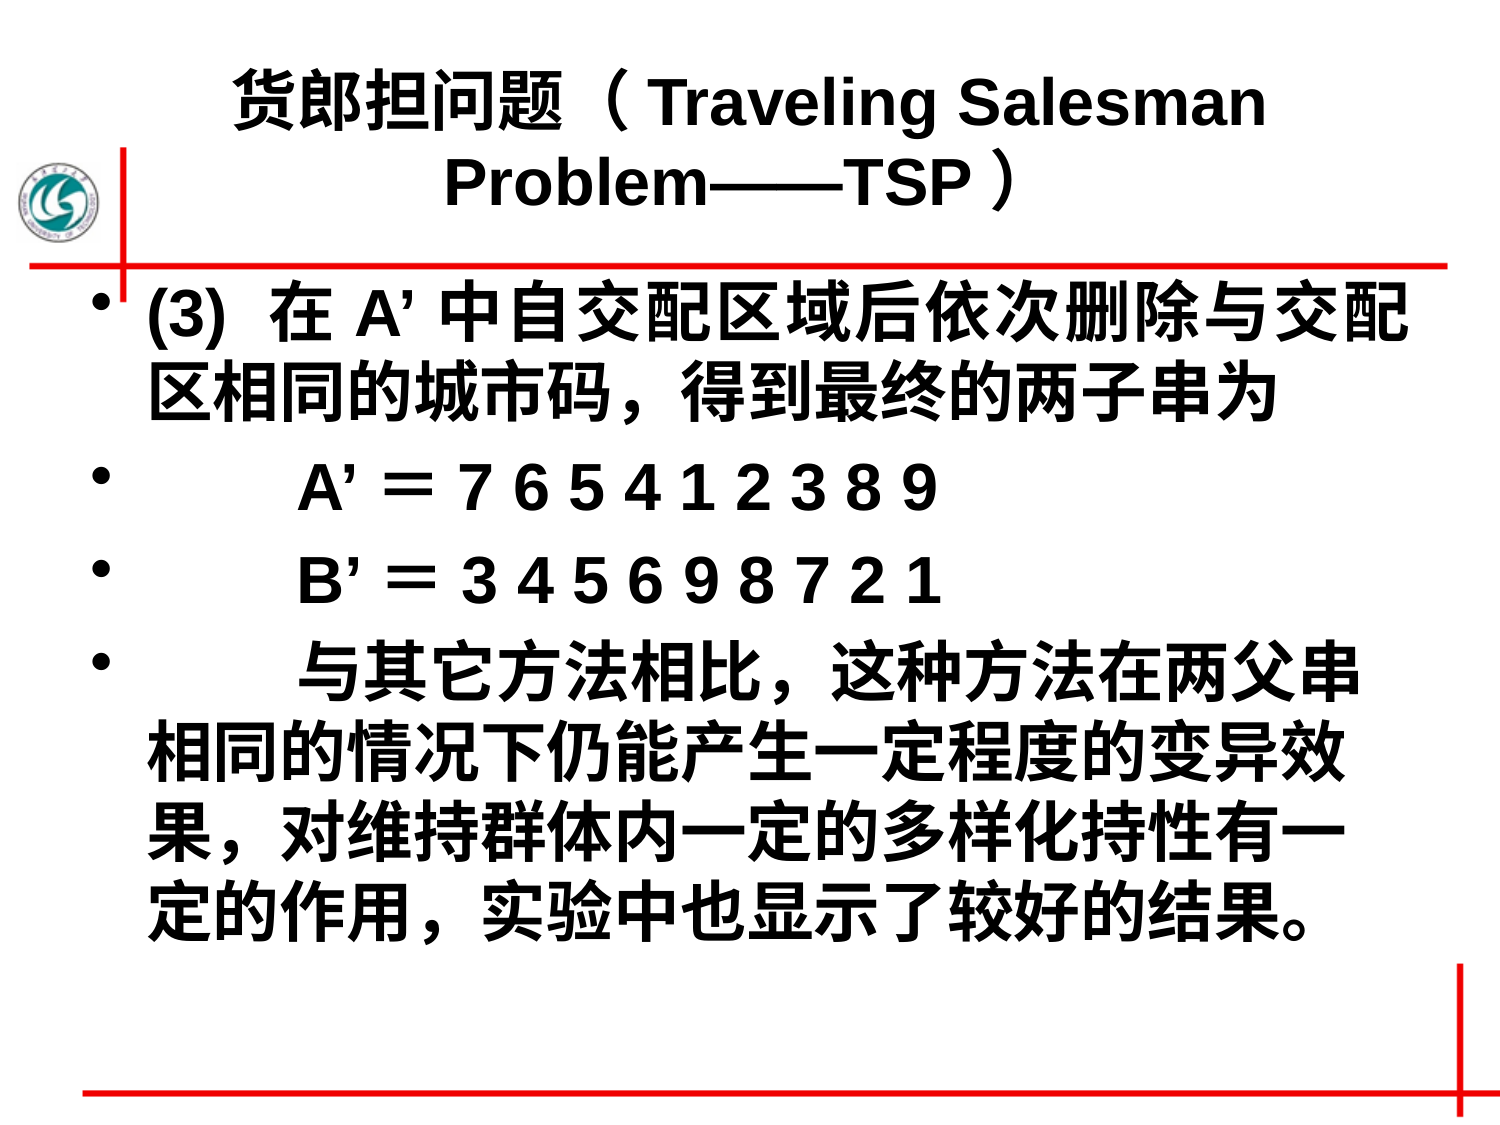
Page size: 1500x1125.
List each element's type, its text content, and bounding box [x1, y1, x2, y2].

picture [0, 0, 1500, 1125]
list (3) 在A’中自交配区域后依次删除与交配区相同的城市码，得到最终的两子串为 A’＝7 6 5 4 1 2 3 8 9 B’＝3 4 5 6 9 8 7 2 1 与其它方法相比，这种方法在两父串相同的情况下仍能产生一定程度的变异效果，对维持群体内一定的多样化持性有一定的作用，实验中也显示了较好的结果。 [75, 262, 1425, 1005]
title 货郎担问题（Traveling Salesman Problem——TSP） [75, 45, 1425, 233]
